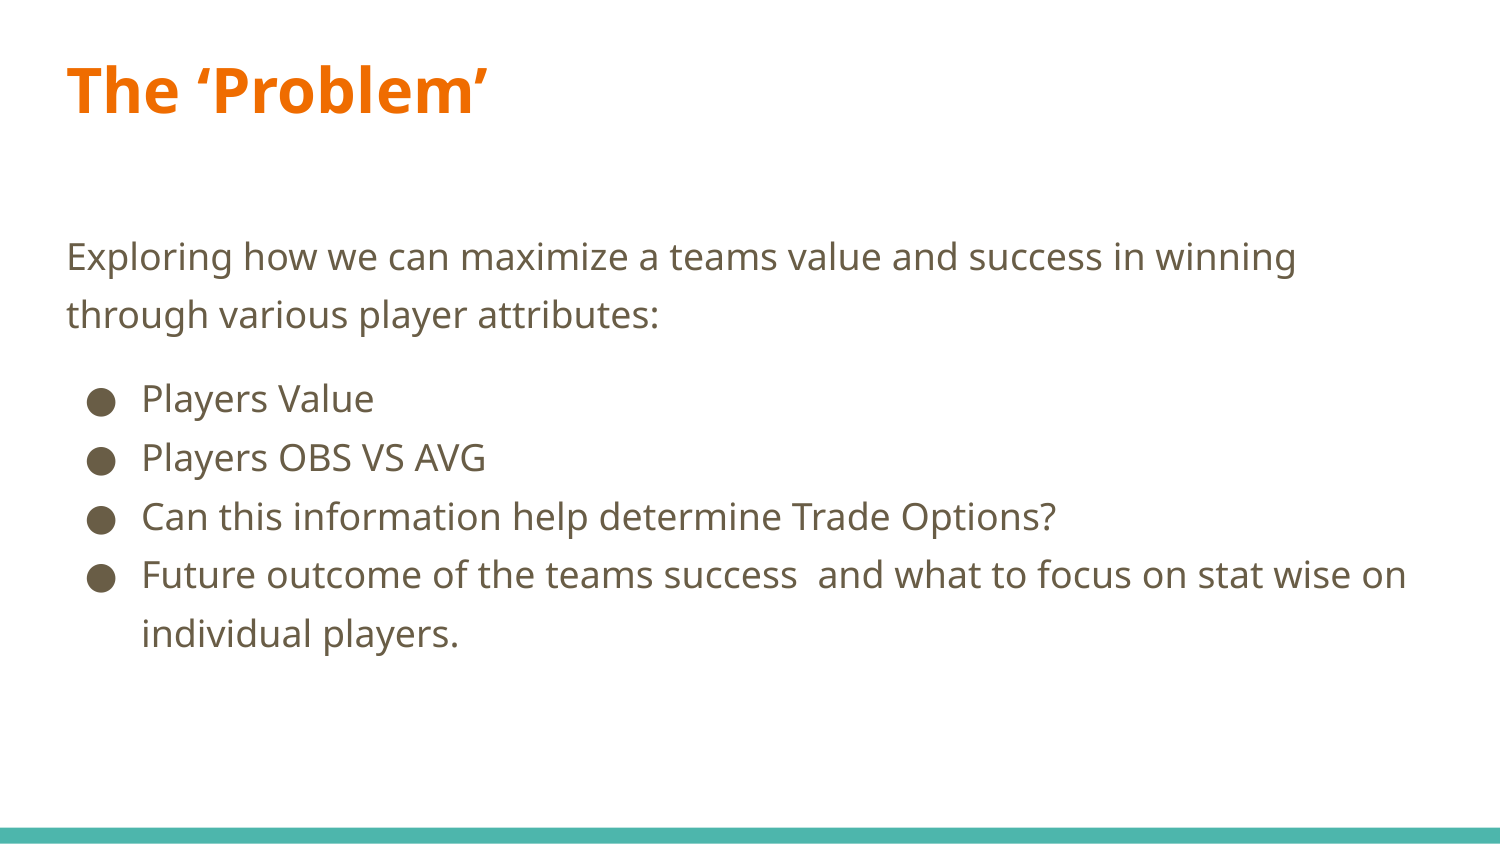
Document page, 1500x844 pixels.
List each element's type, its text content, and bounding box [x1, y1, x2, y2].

title The ‘Problem’ [51, 31, 1449, 148]
list Exploring how we can maximize a teams value and success in winning through various player attributes: Players Value Players OBS VS AVG Can this information help determine Trade Options? Future outcome of the teams success and what to focus on stat wise on individual players. [51, 207, 1449, 750]
